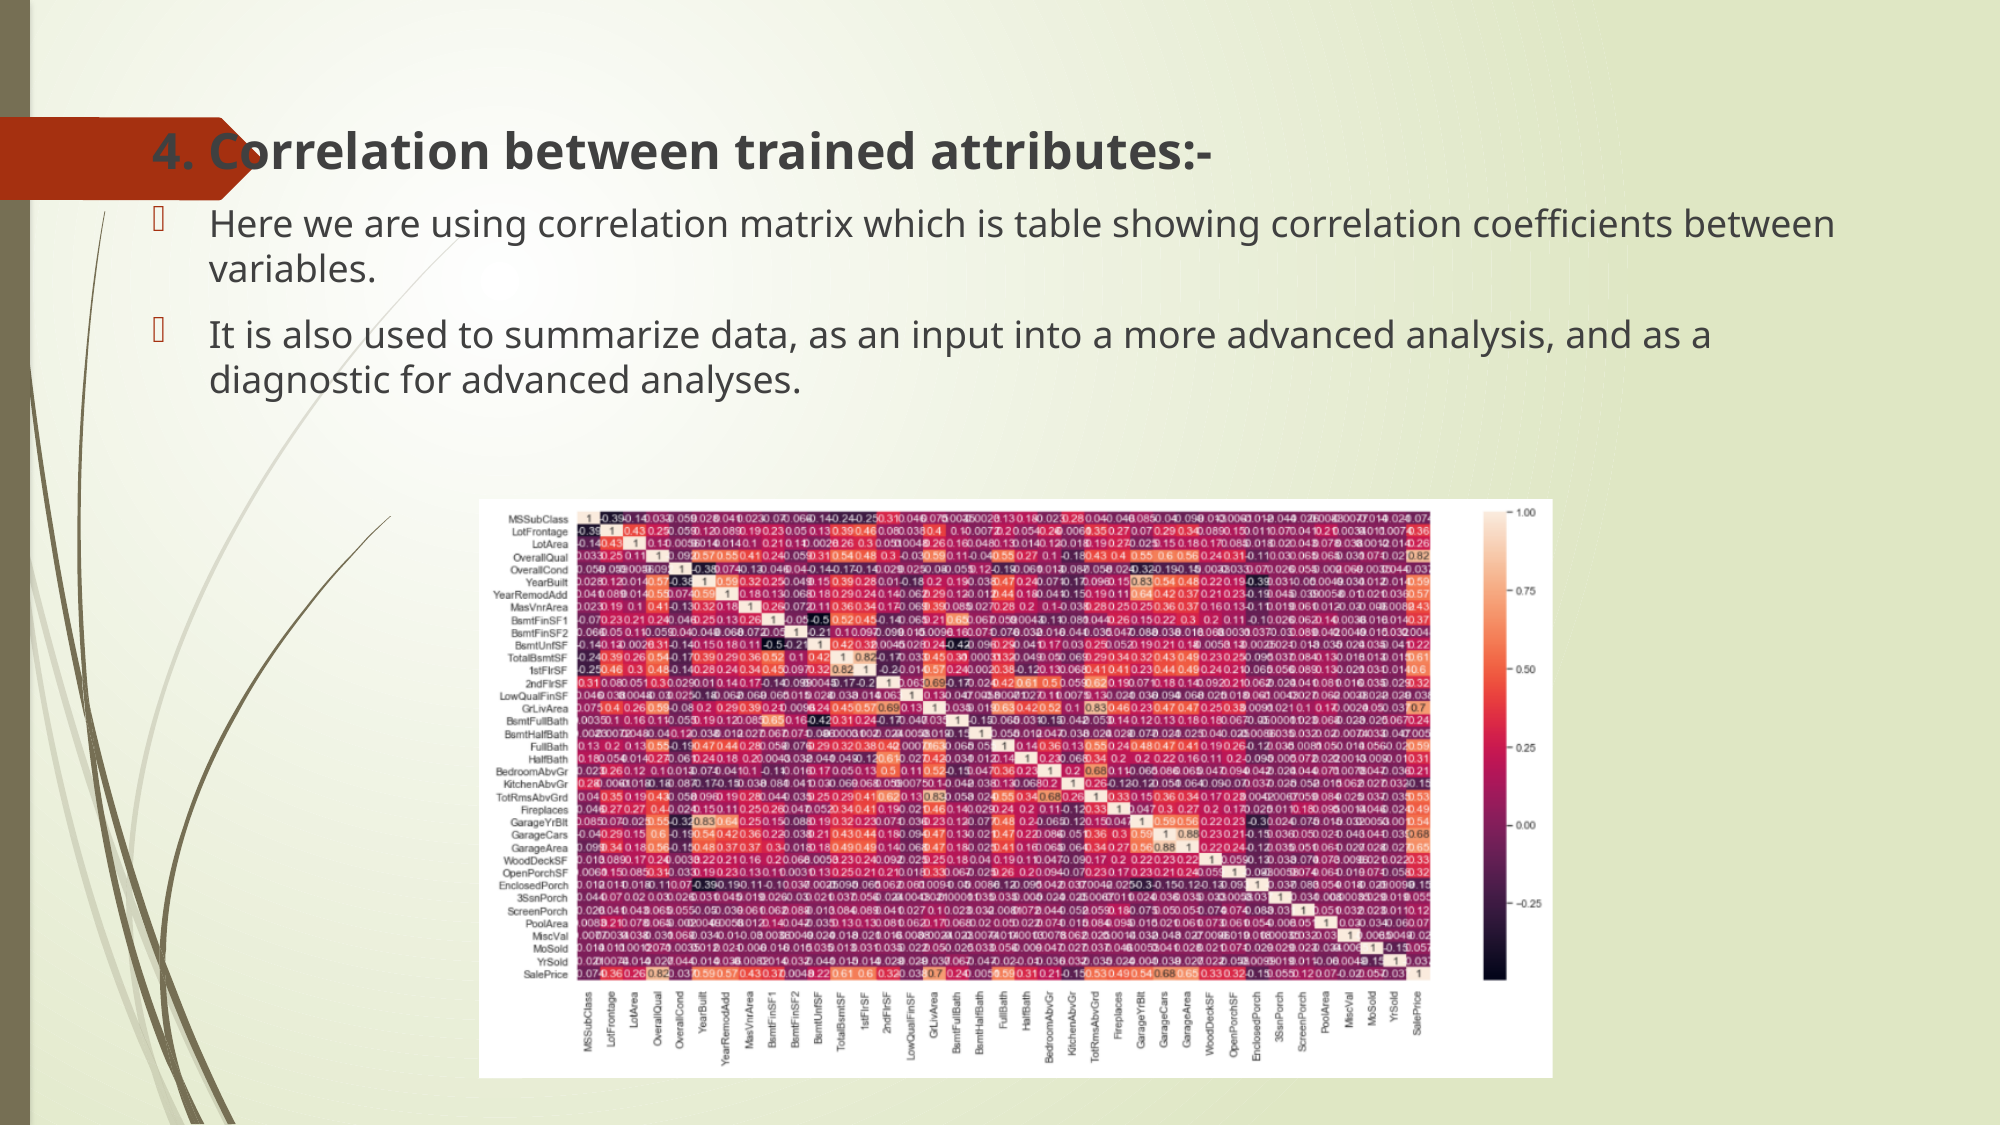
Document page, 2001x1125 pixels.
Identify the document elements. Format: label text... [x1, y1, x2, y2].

picture [478, 499, 1553, 1078]
list 4. Correlation between trained attributes:- Here we are using correlation matrix which is table showing correlation coefficients between variables. It is also used to summarize data, as an input into a more advanced analysis, and as a diagnostic for advanced analyses. [137, 112, 1863, 1014]
